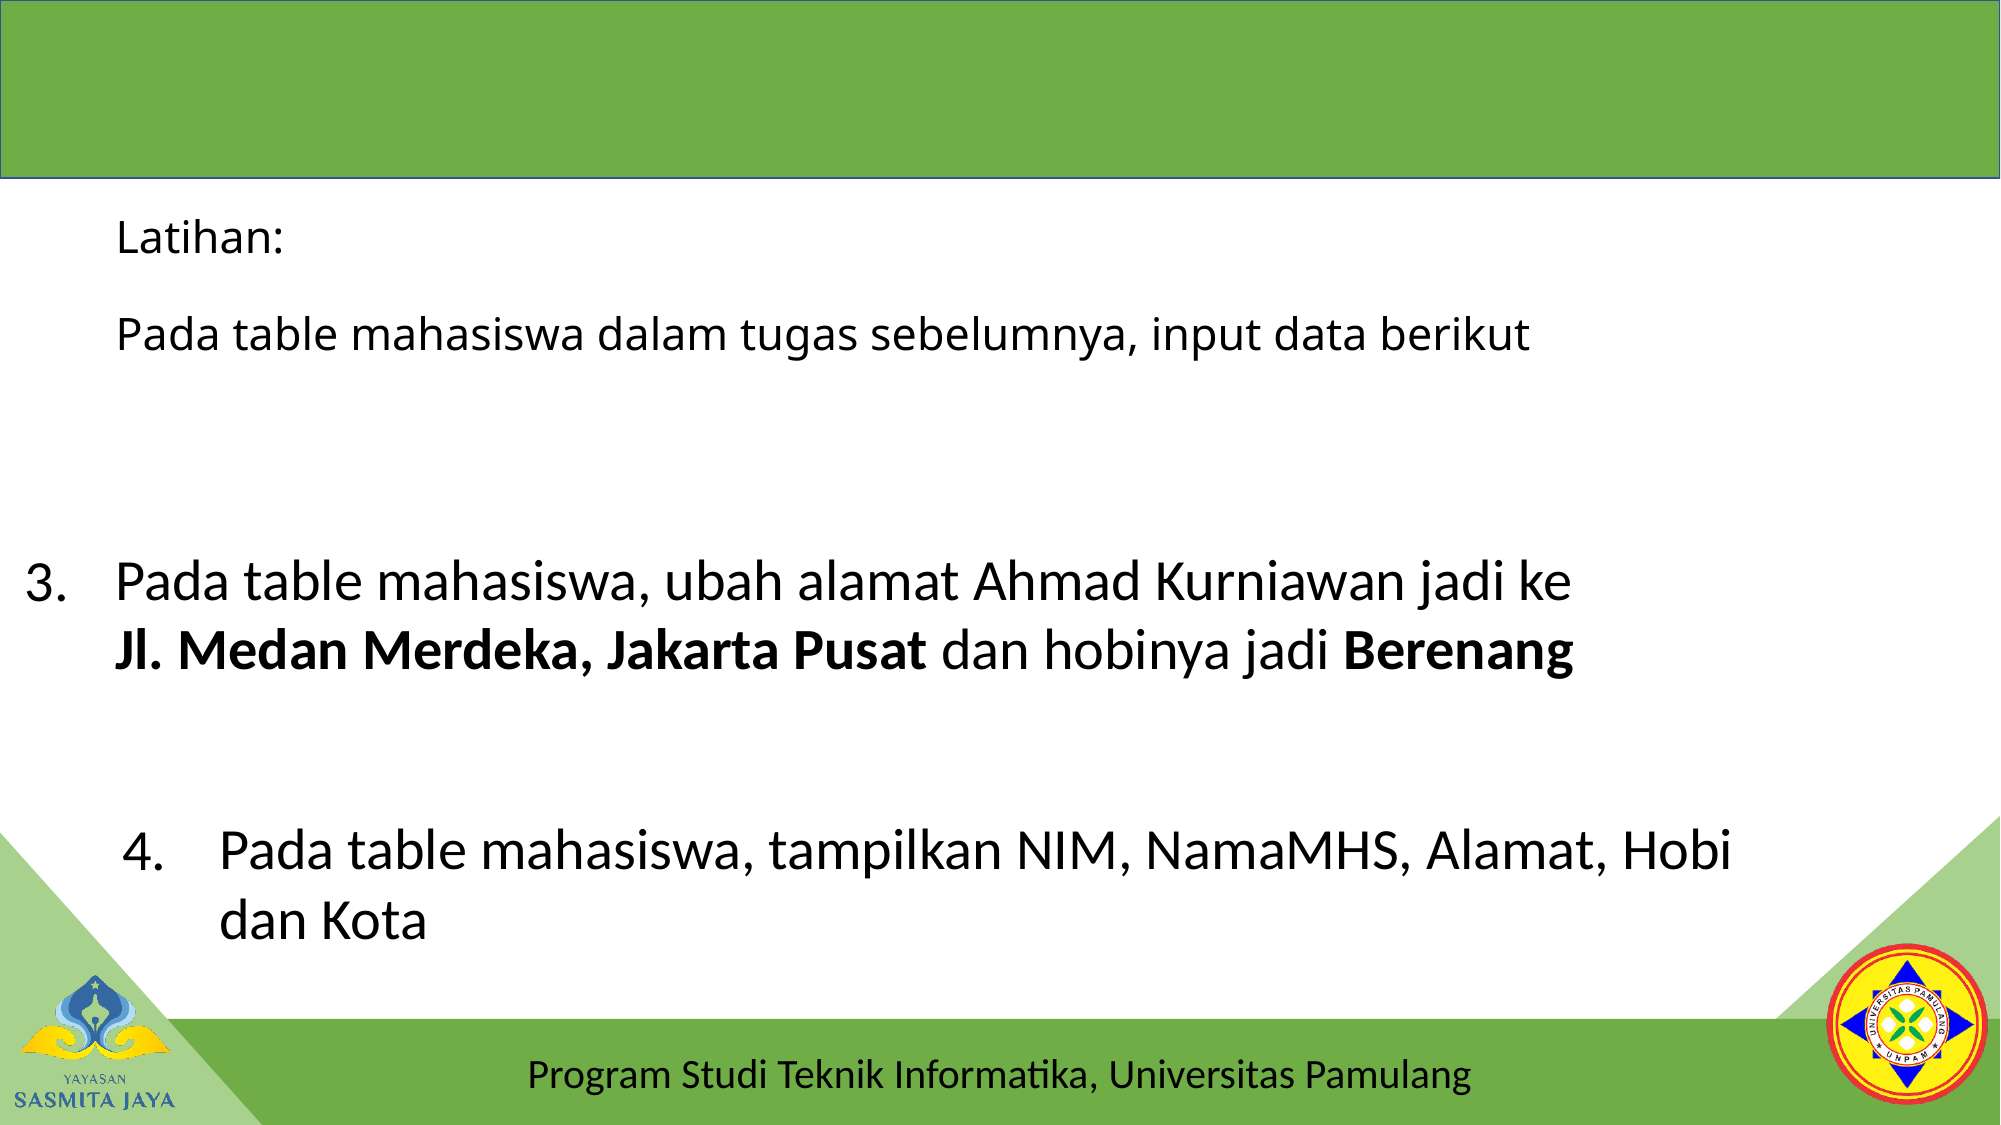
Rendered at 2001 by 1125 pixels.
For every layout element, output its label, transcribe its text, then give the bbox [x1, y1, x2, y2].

title Latihan: Pada table mahasiswa dalam tugas sebelumnya, input data berikut [100, 205, 1900, 423]
text_box 4. [107, 804, 205, 889]
picture [0, 962, 211, 1125]
picture [1820, 939, 1992, 1106]
text_box 3. [10, 536, 100, 621]
text_box Pada table mahasiswa, ubah alamat Ahmad Kurniawan jadi ke Jl. Medan Merdeka, Jakarta Pusat dan hobinya jadi Berenang [100, 534, 1626, 689]
text_box Pada table mahasiswa, tampilkan NIM, NamaMHS, Alamat, Hobi dan Kota [204, 804, 1796, 959]
